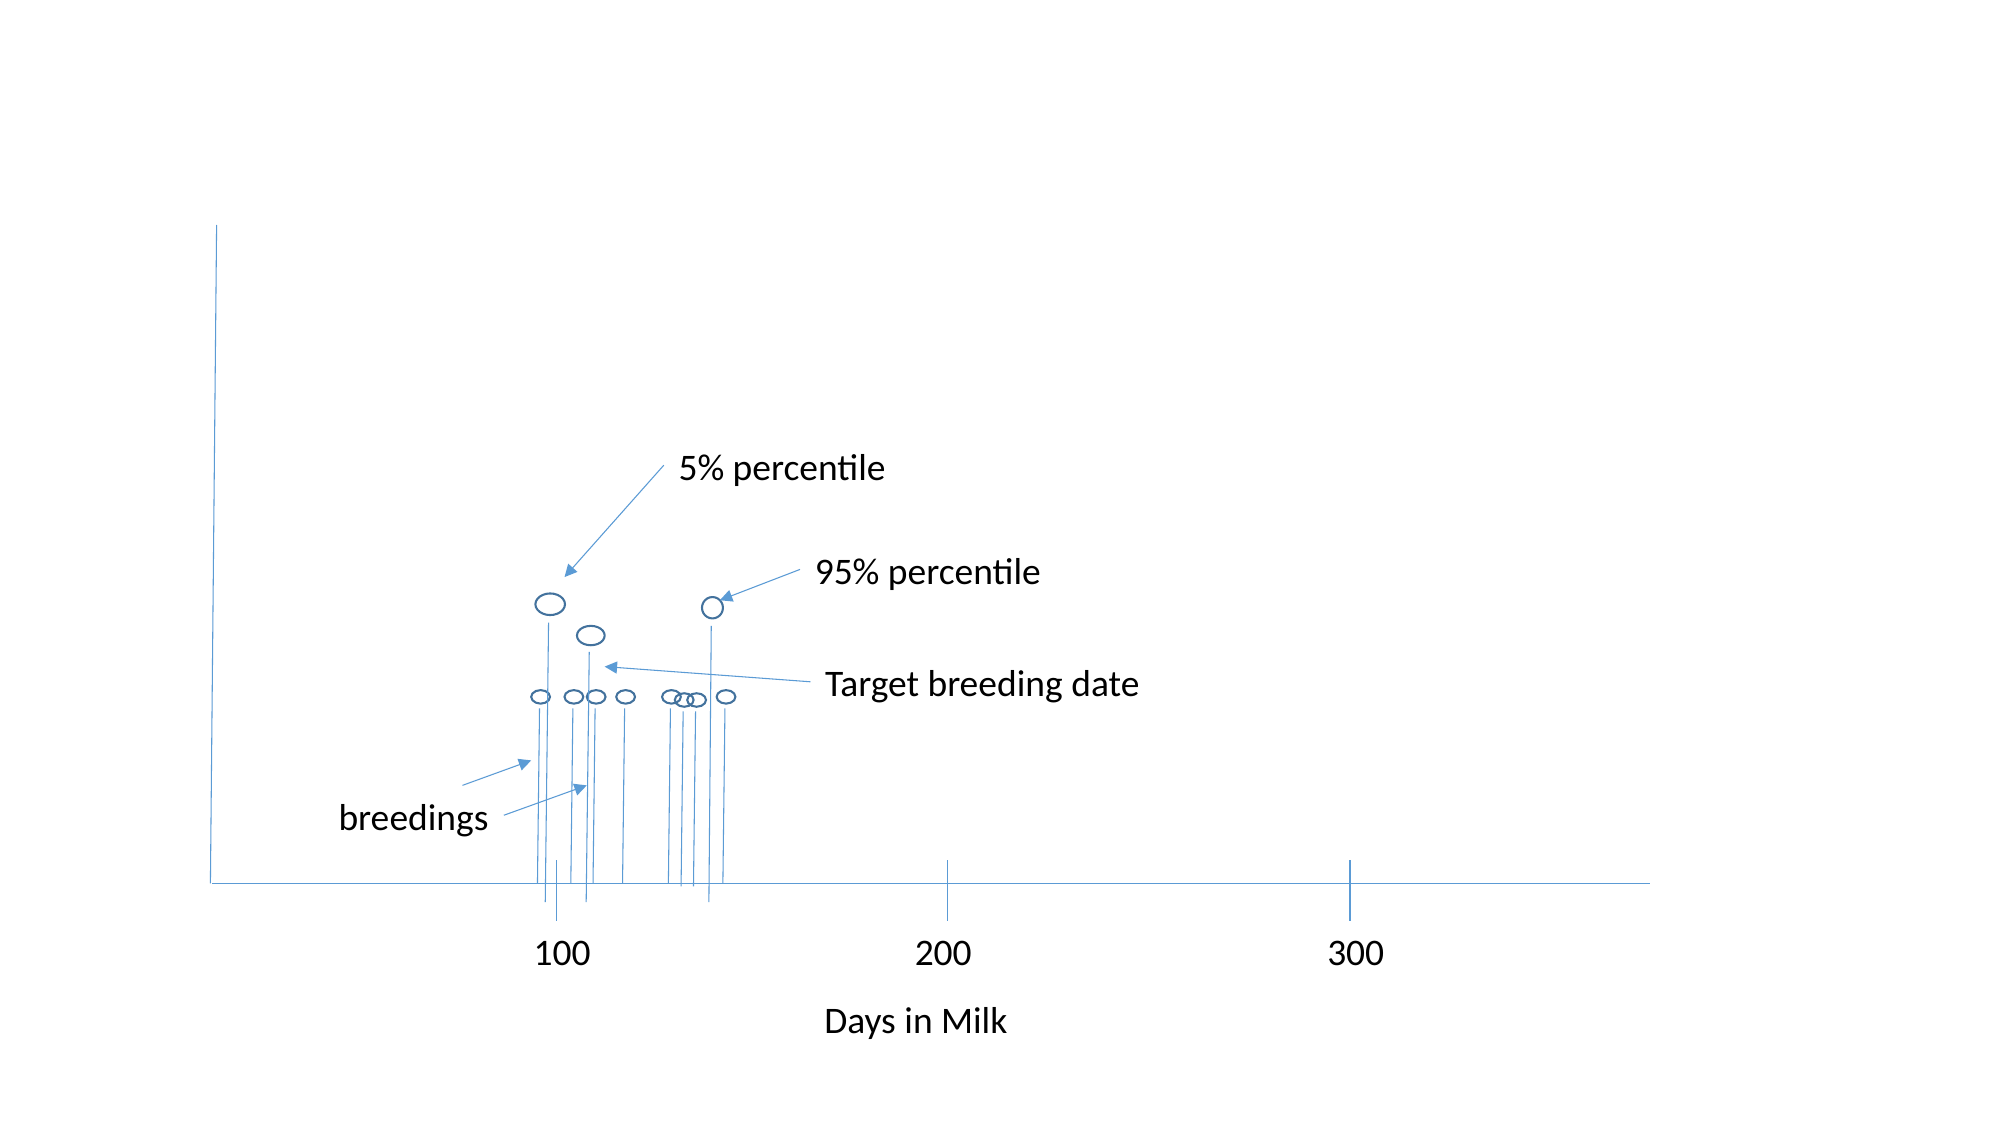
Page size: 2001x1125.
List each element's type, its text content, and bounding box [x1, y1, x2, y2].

text_box Days in Milk [809, 988, 1023, 1049]
text_box 100 [518, 920, 623, 981]
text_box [616, 690, 635, 884]
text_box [694, 693, 701, 887]
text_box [576, 625, 605, 903]
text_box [701, 683, 723, 902]
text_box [210, 224, 217, 884]
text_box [531, 690, 535, 785]
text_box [719, 569, 800, 601]
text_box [723, 690, 736, 884]
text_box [504, 785, 535, 816]
text_box breedings [323, 785, 504, 846]
text_box Target breeding date [810, 651, 1155, 712]
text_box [531, 816, 535, 884]
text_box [462, 760, 532, 786]
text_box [564, 465, 663, 578]
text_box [565, 690, 576, 884]
text_box 200 [899, 920, 1005, 981]
text_box 95% percentile [799, 539, 1083, 600]
text_box 5% percentile [663, 435, 901, 496]
text_box 300 [1312, 920, 1417, 981]
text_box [662, 690, 681, 884]
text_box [701, 597, 723, 666]
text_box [535, 593, 565, 903]
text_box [674, 693, 694, 887]
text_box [604, 666, 809, 683]
